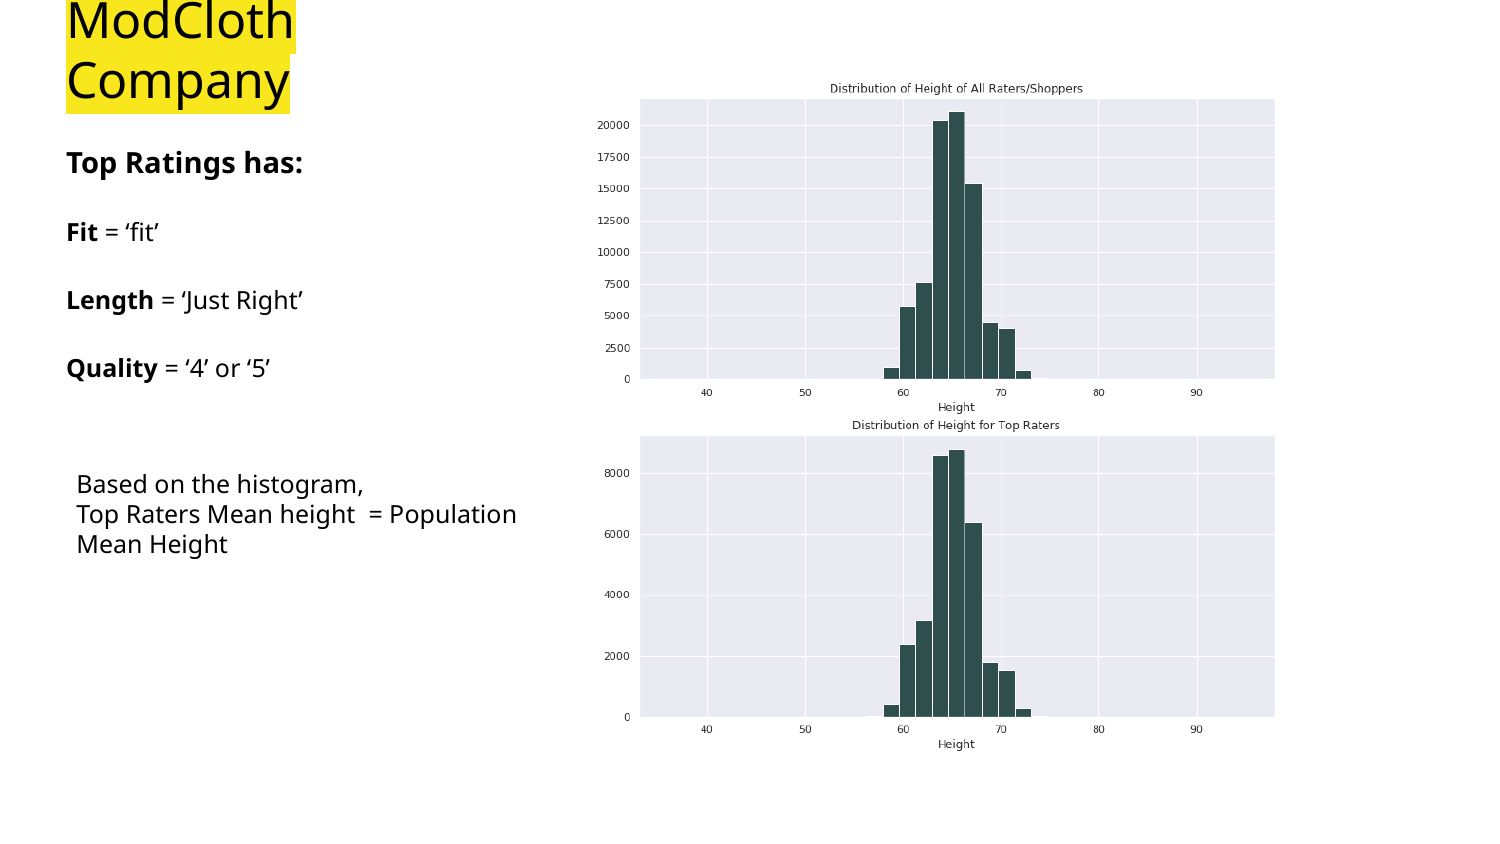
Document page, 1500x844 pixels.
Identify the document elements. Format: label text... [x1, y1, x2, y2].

title ModCloth Company [51, 0, 512, 123]
list Top Ratings has: Fit = ‘fit’ Length = ‘Just Right’ Quality = ‘4’ or ‘5’ [51, 123, 519, 388]
picture [536, 0, 1356, 819]
text_box Based on the histogram, Top Raters Mean height = Population Mean Height [61, 418, 531, 717]
